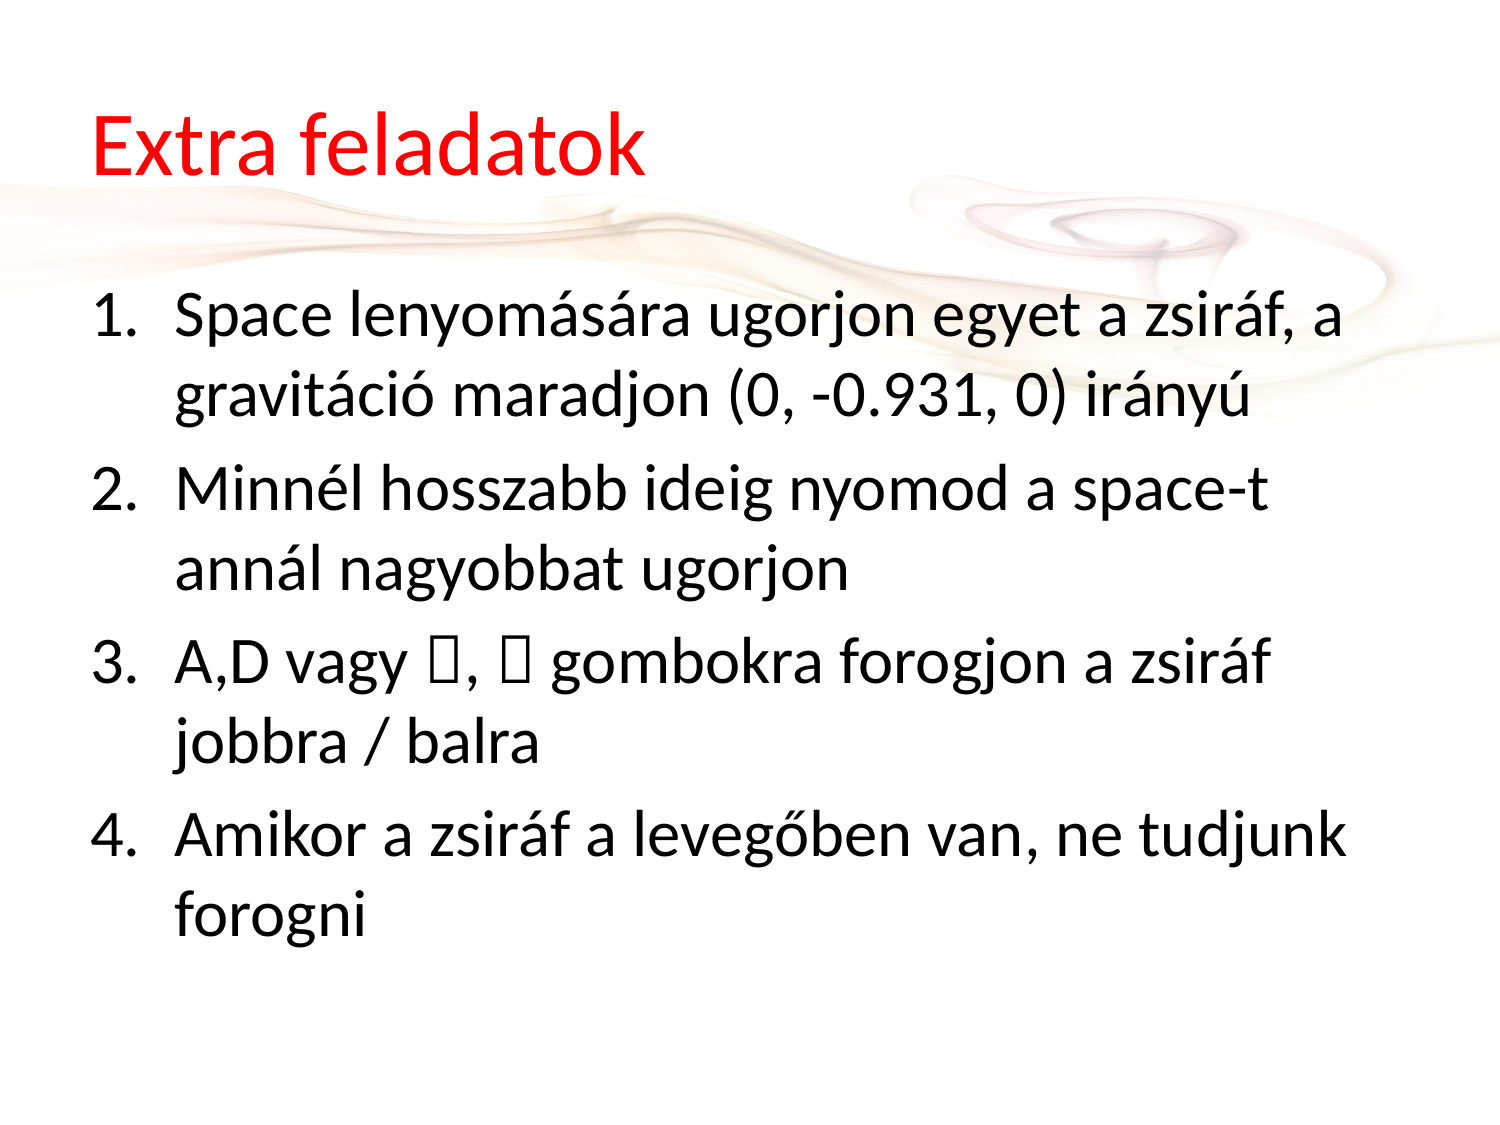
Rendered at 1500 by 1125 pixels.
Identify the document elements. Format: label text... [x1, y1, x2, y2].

list Space lenyomására ugorjon egyet a zsiráf, a gravitáció maradjon (0, -0.931, 0) irányú Minnél hosszabb ideig nyomod a space-t annál nagyobbat ugorjon A,D vagy ,  gombokra forogjon a zsiráf jobbra / balra Amikor a zsiráf a levegőben van, ne tudjunk forogni [75, 262, 1425, 1100]
title Extra feladatok [75, 45, 1425, 233]
